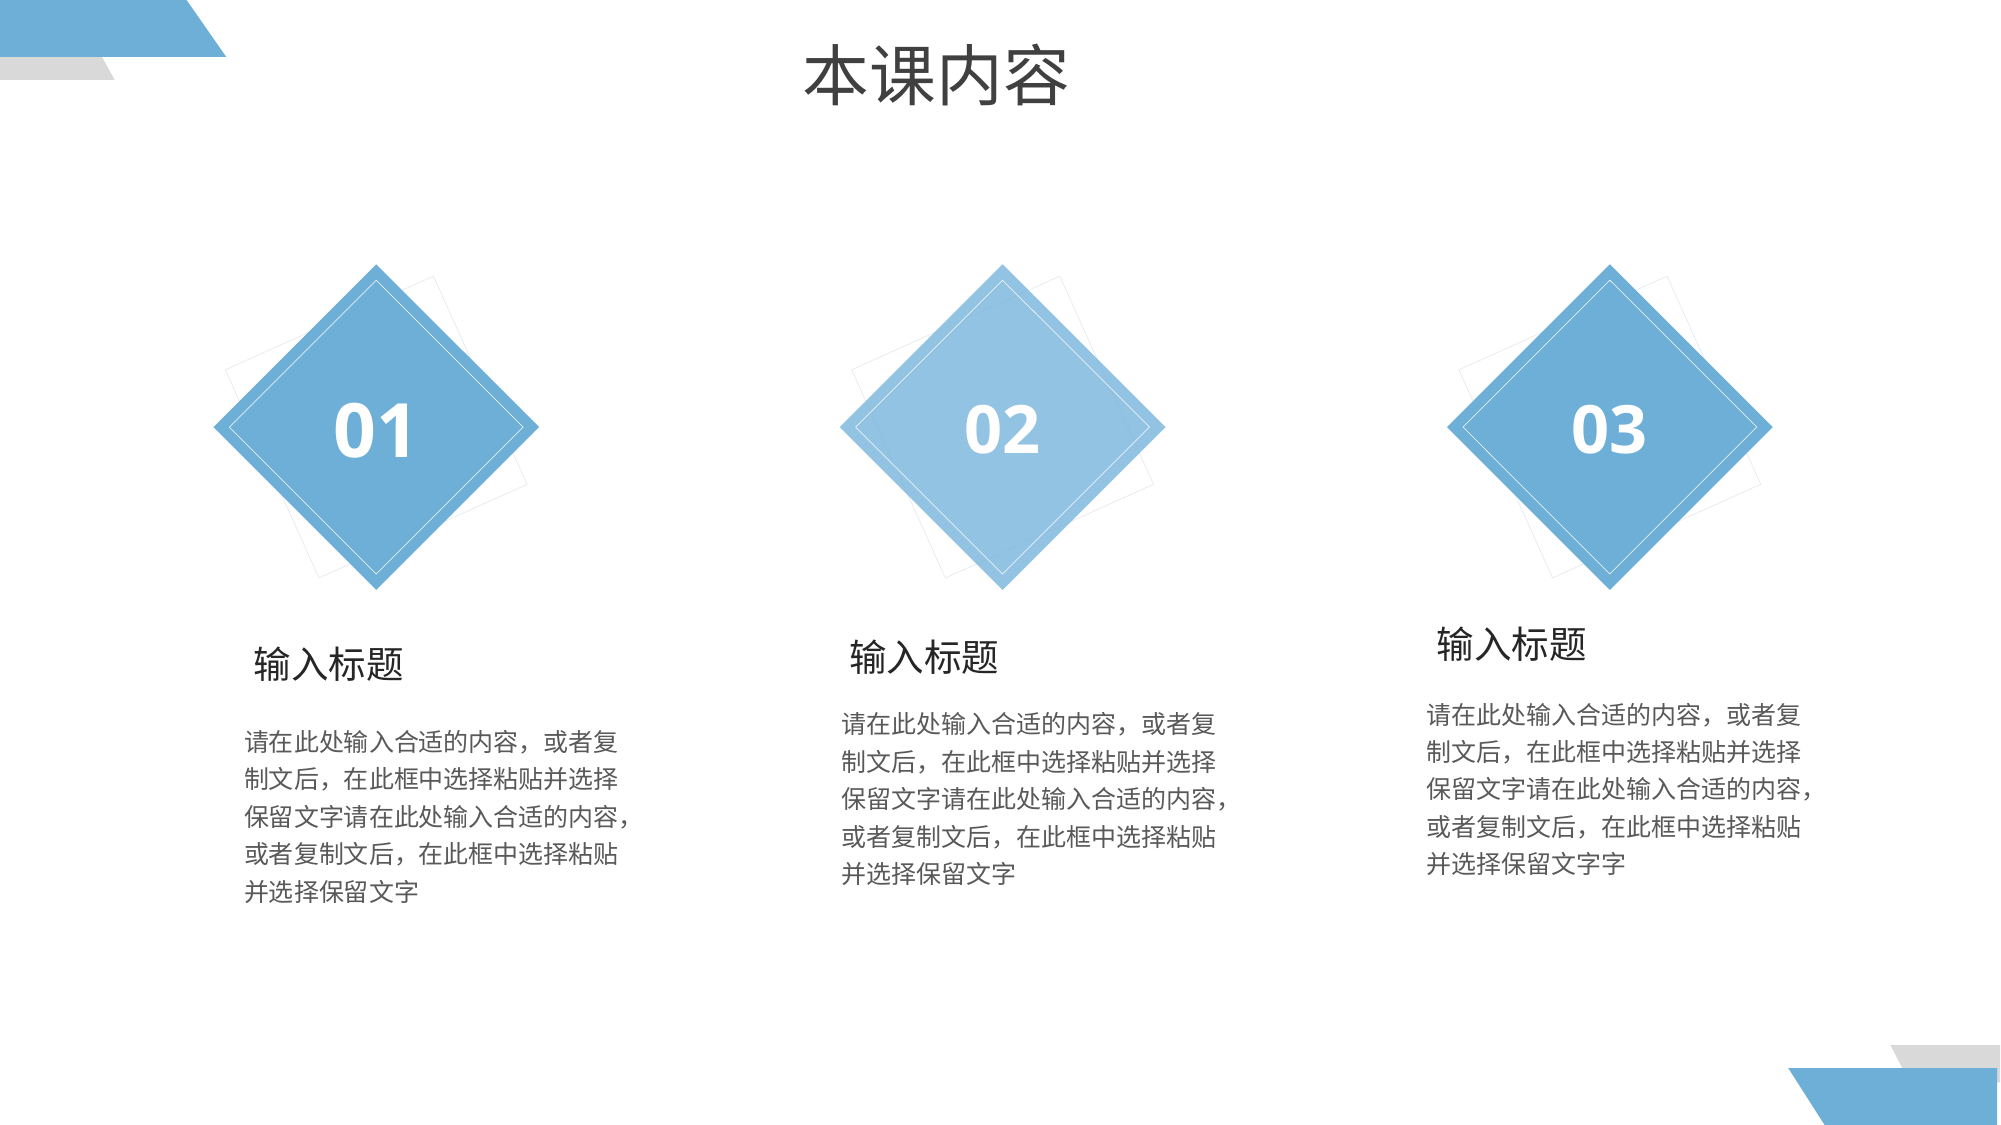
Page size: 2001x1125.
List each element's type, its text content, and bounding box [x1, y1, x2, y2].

text_box 请在此处输入合适的内容，或者复制文后，在此框中选择粘贴并选择保留文字请在此处输入合适的内容，或者复制文后，在此框中选择粘贴并选择保留文字 [229, 711, 646, 914]
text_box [1446, 264, 1773, 590]
text_box 输入标题 [1422, 613, 1819, 674]
text_box 输入标题 [834, 626, 1231, 687]
text_box 请在此处输入合适的内容，或者复制文后，在此框中选择粘贴并选择保留文字请在此处输入合适的内容，或者复制文后，在此框中选择粘贴并选择保留文字字 [1412, 684, 1831, 886]
text_box 请在此处输入合适的内容，或者复制文后，在此框中选择粘贴并选择保留文字请在此处输入合适的内容，或者复制文后，在此框中选择粘贴并选择保留文字 [827, 694, 1244, 896]
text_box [839, 264, 1166, 590]
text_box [213, 264, 540, 590]
text_box 本课内容 [788, 26, 1212, 122]
text_box 输入标题 [239, 633, 636, 694]
